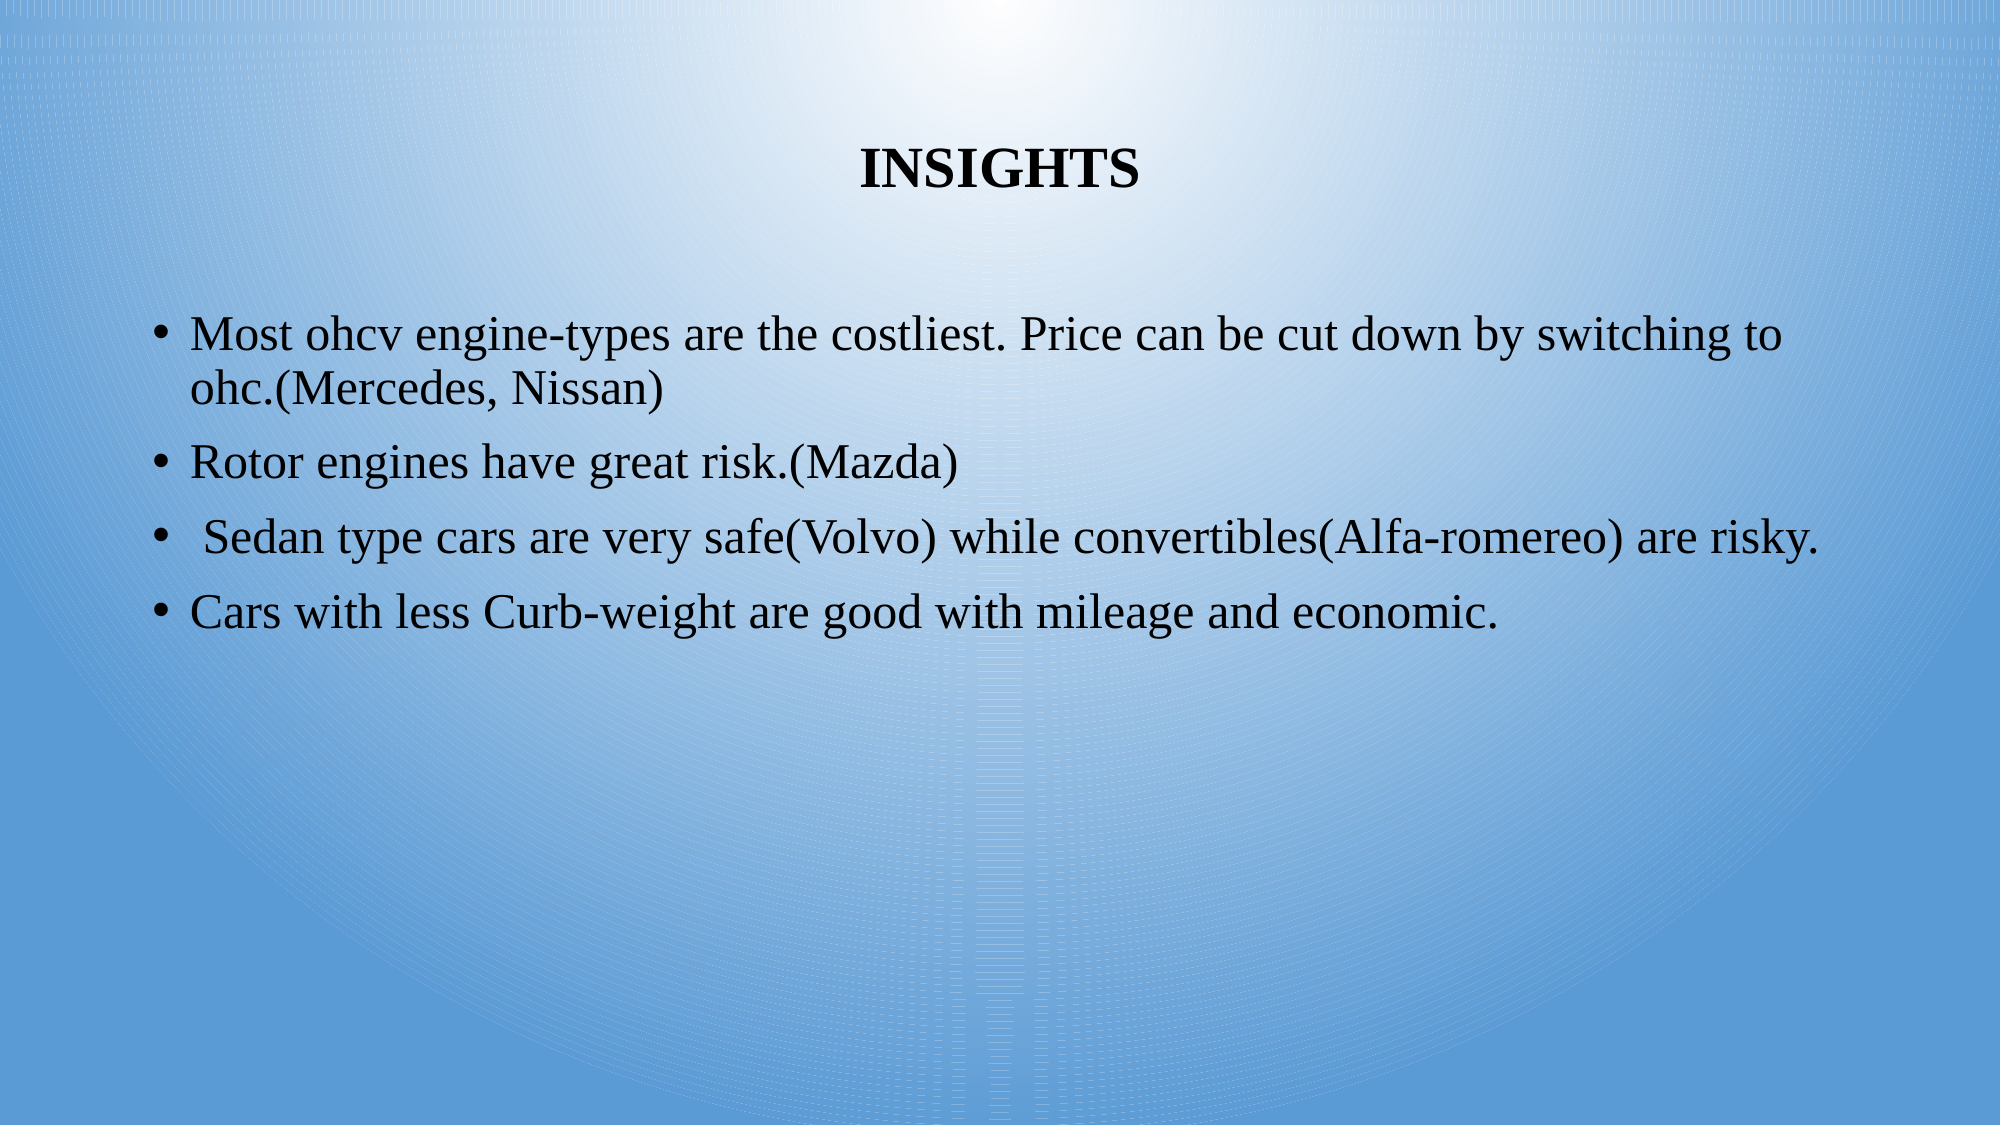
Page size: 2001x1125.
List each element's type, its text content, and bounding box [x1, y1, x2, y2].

list Most ohcv engine-types are the costliest. Price can be cut down by switching to ohc.(Mercedes, Nissan) Rotor engines have great risk.(Mazda) Sedan type cars are very safe(Volvo) while convertibles(Alfa-romereo) are risky. Cars with less Curb-weight are good with mileage and economic. [137, 299, 1863, 1014]
title INSIGHTS [137, 59, 1863, 278]
